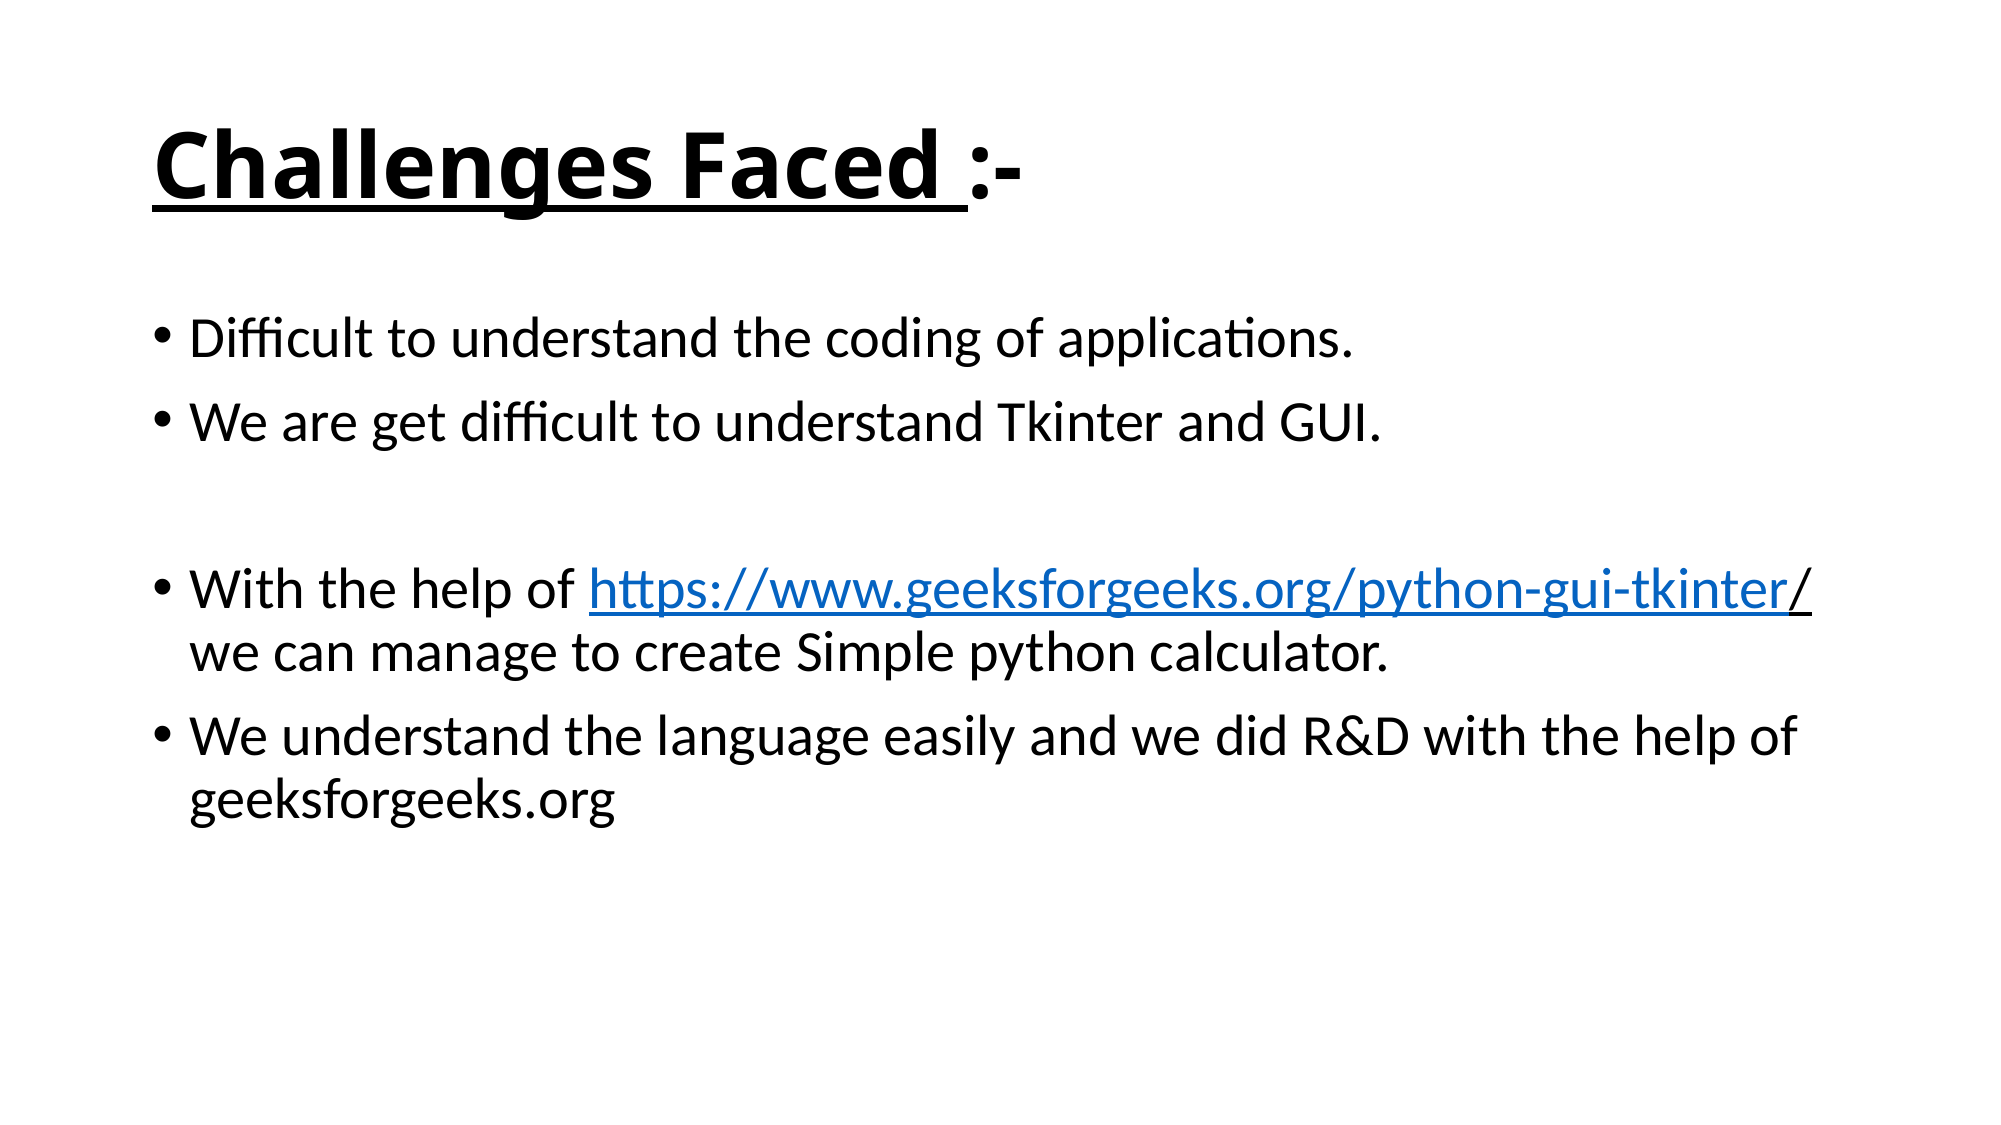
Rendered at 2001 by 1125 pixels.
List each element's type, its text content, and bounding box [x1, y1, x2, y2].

title Challenges Faced :- [137, 59, 1863, 278]
list Difficult to understand the coding of applications. We are get difficult to understand Tkinter and GUI. With the help of https://www.geeksforgeeks.org/python-gui-tkinter/ we can manage to create Simple python calculator. We understand the language easily and we did R&D with the help of geeksforgeeks.org [137, 299, 1863, 1014]
